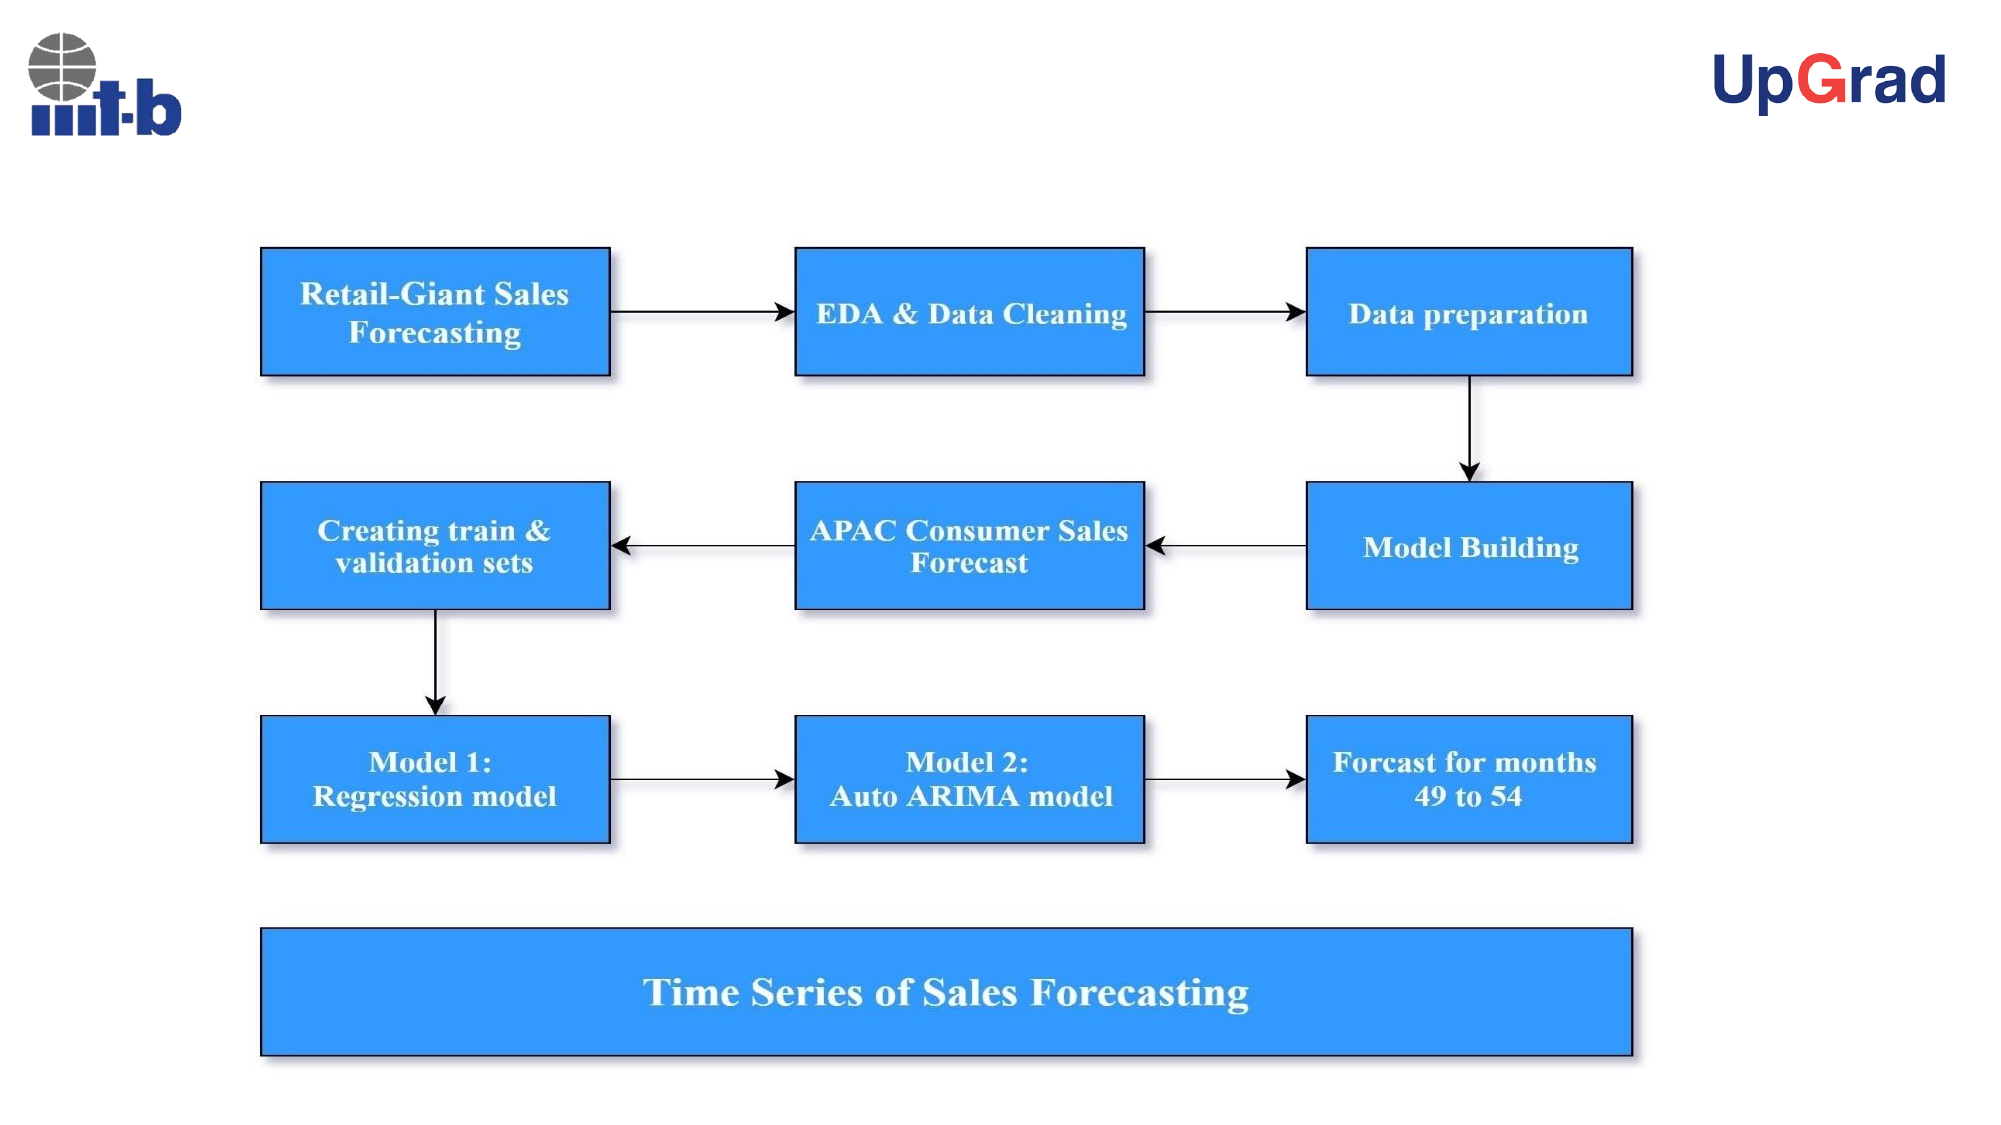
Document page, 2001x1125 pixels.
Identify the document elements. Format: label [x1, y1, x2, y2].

picture [247, 236, 1656, 1078]
picture [1714, 53, 1945, 116]
picture [27, 32, 182, 136]
